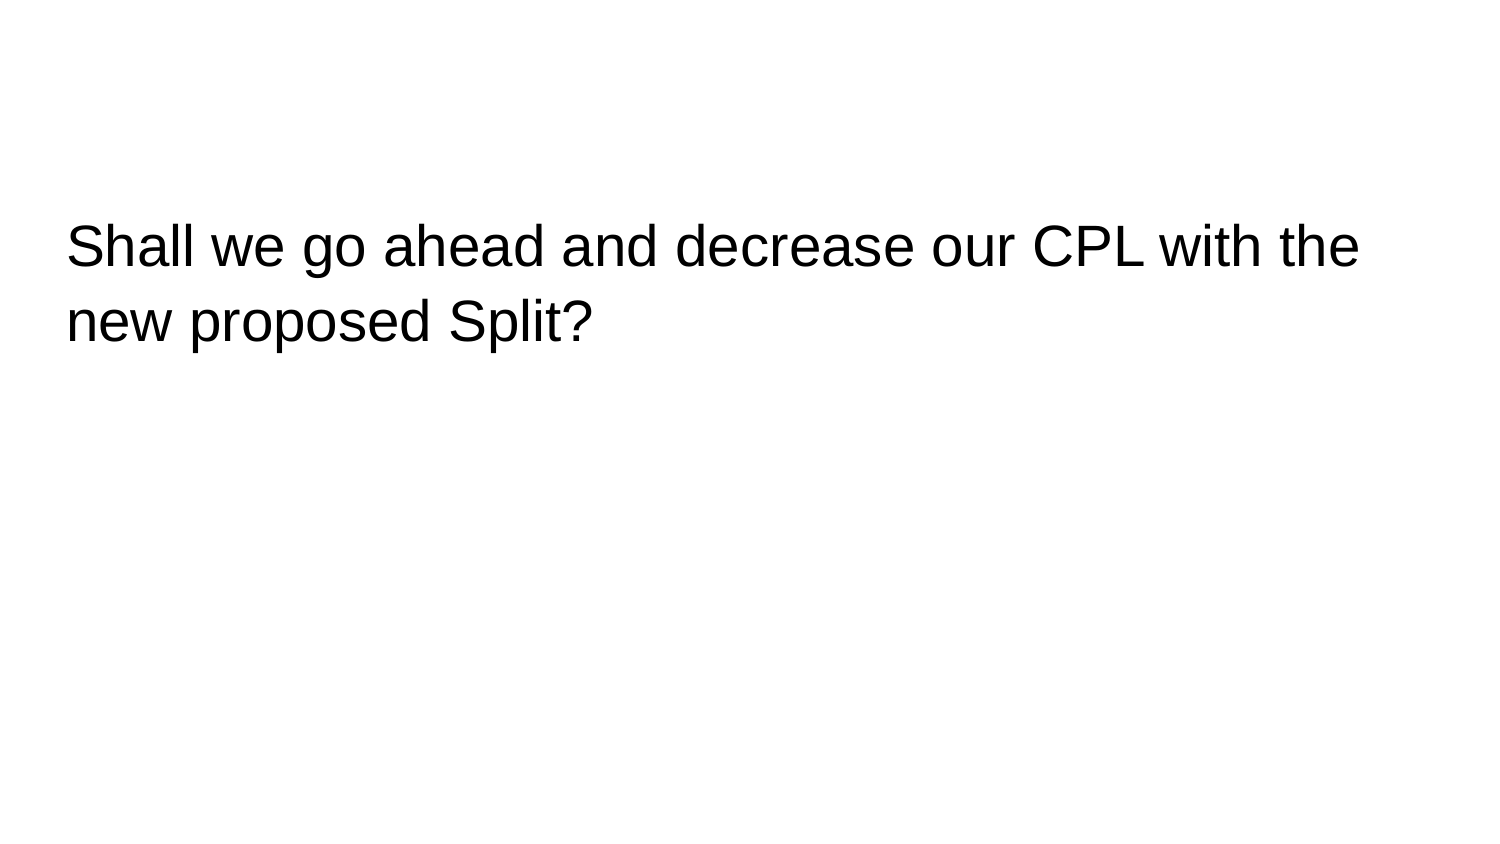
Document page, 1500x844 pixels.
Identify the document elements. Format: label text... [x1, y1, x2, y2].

list Shall we go ahead and decrease our CPL with the new proposed Split? [51, 189, 1449, 750]
